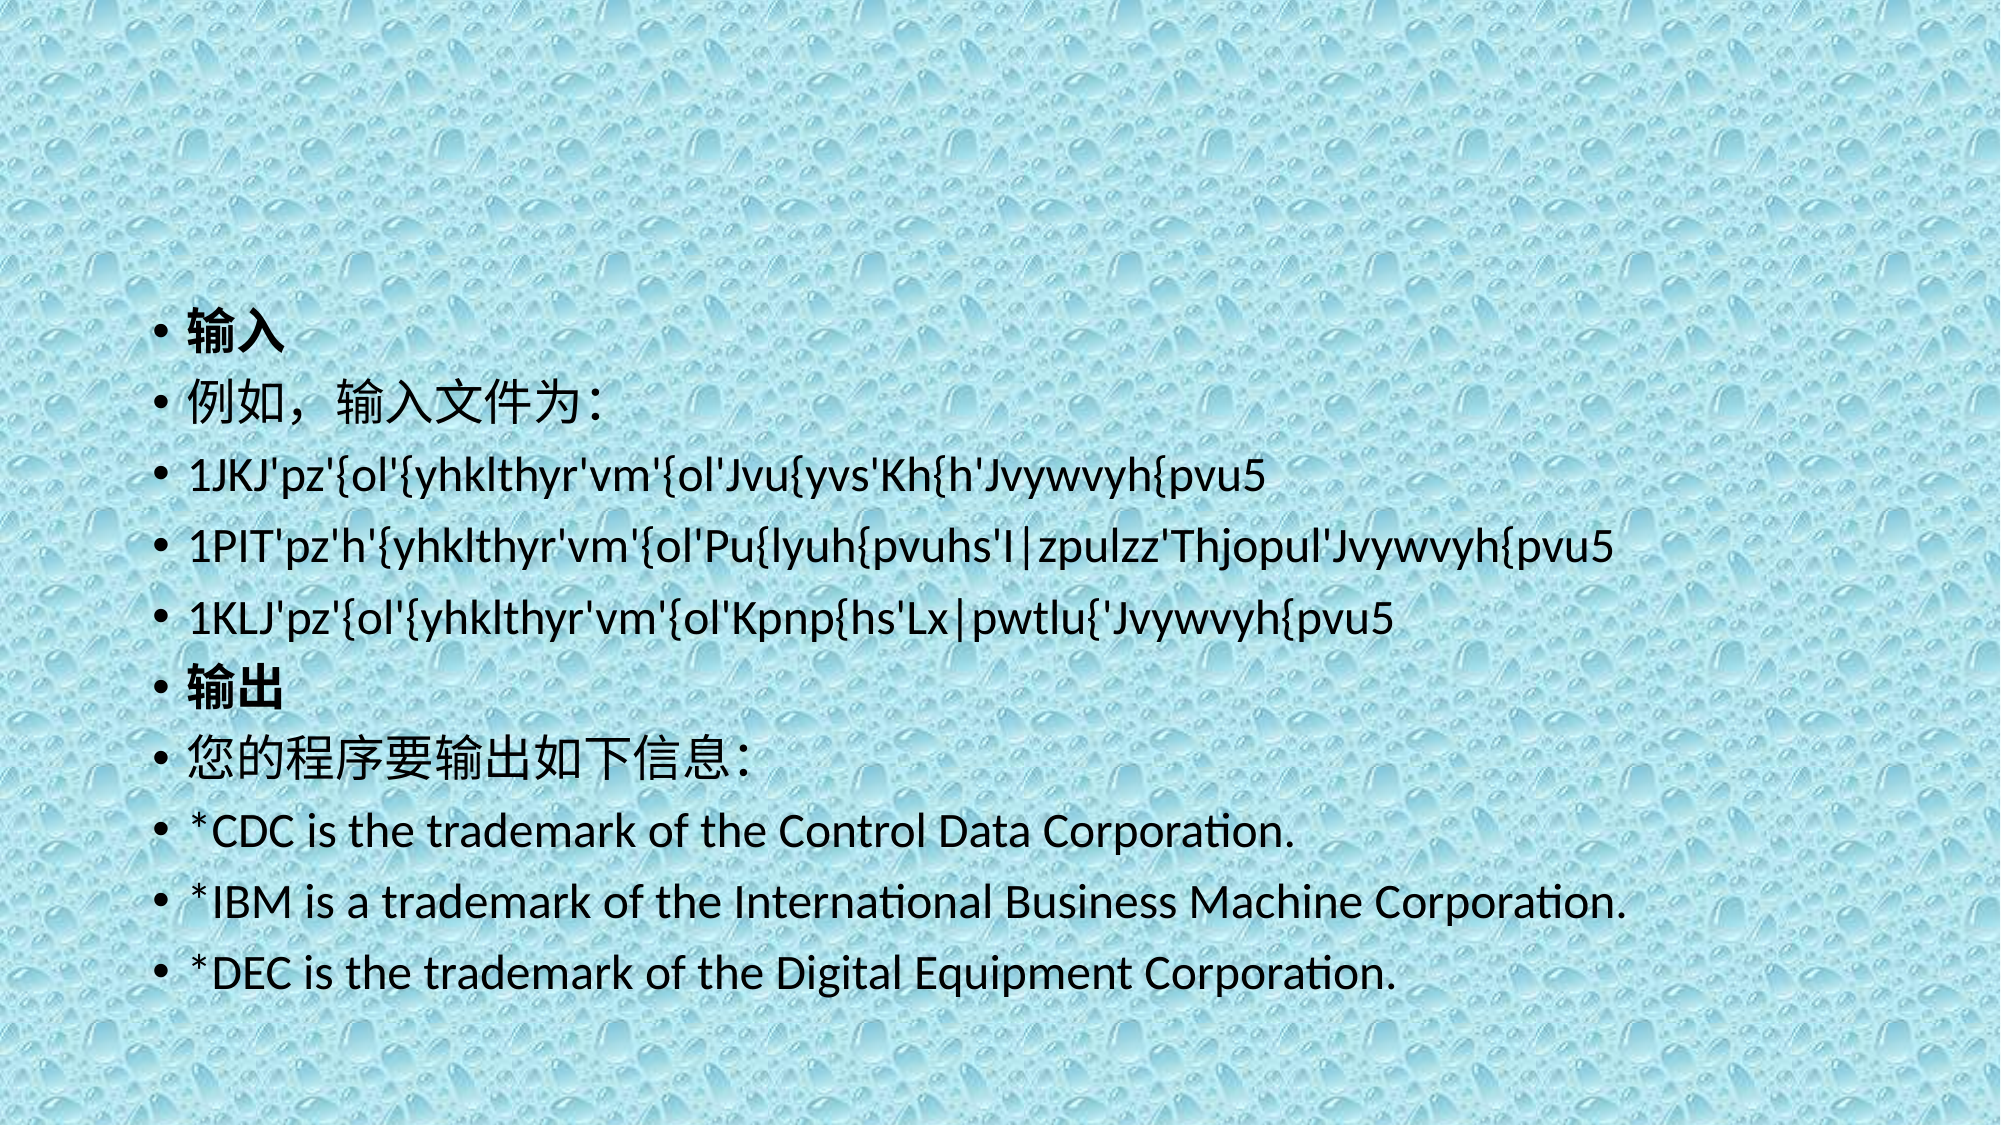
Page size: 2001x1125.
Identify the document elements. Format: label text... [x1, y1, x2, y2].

list 输入 例如，输入文件为： 1JKJ'pz'{ol'{yhklthyr'vm'{ol'Jvu{yvs'Kh{h'Jvywvyh{pvu5 1PIT'pz'h'{yhklthyr'vm'{ol'Pu{lyuh{pvuhs'I|zpulzz'Thjopul'Jvywvyh{pvu5 1KLJ'pz'{ol'{yhklthyr'vm'{ol'Kpnp{hs'Lx|pwtlu{'Jvywvyh{pvu5 输出 您的程序要输出如下信息： *CDC is the trademark of the Control Data Corporation. *IBM is a trademark of the International Business Machine Corporation. *DEC is the trademark of the Digital Equipment Corporation. [137, 299, 1863, 1014]
picture [0, 0, 2001, 1125]
